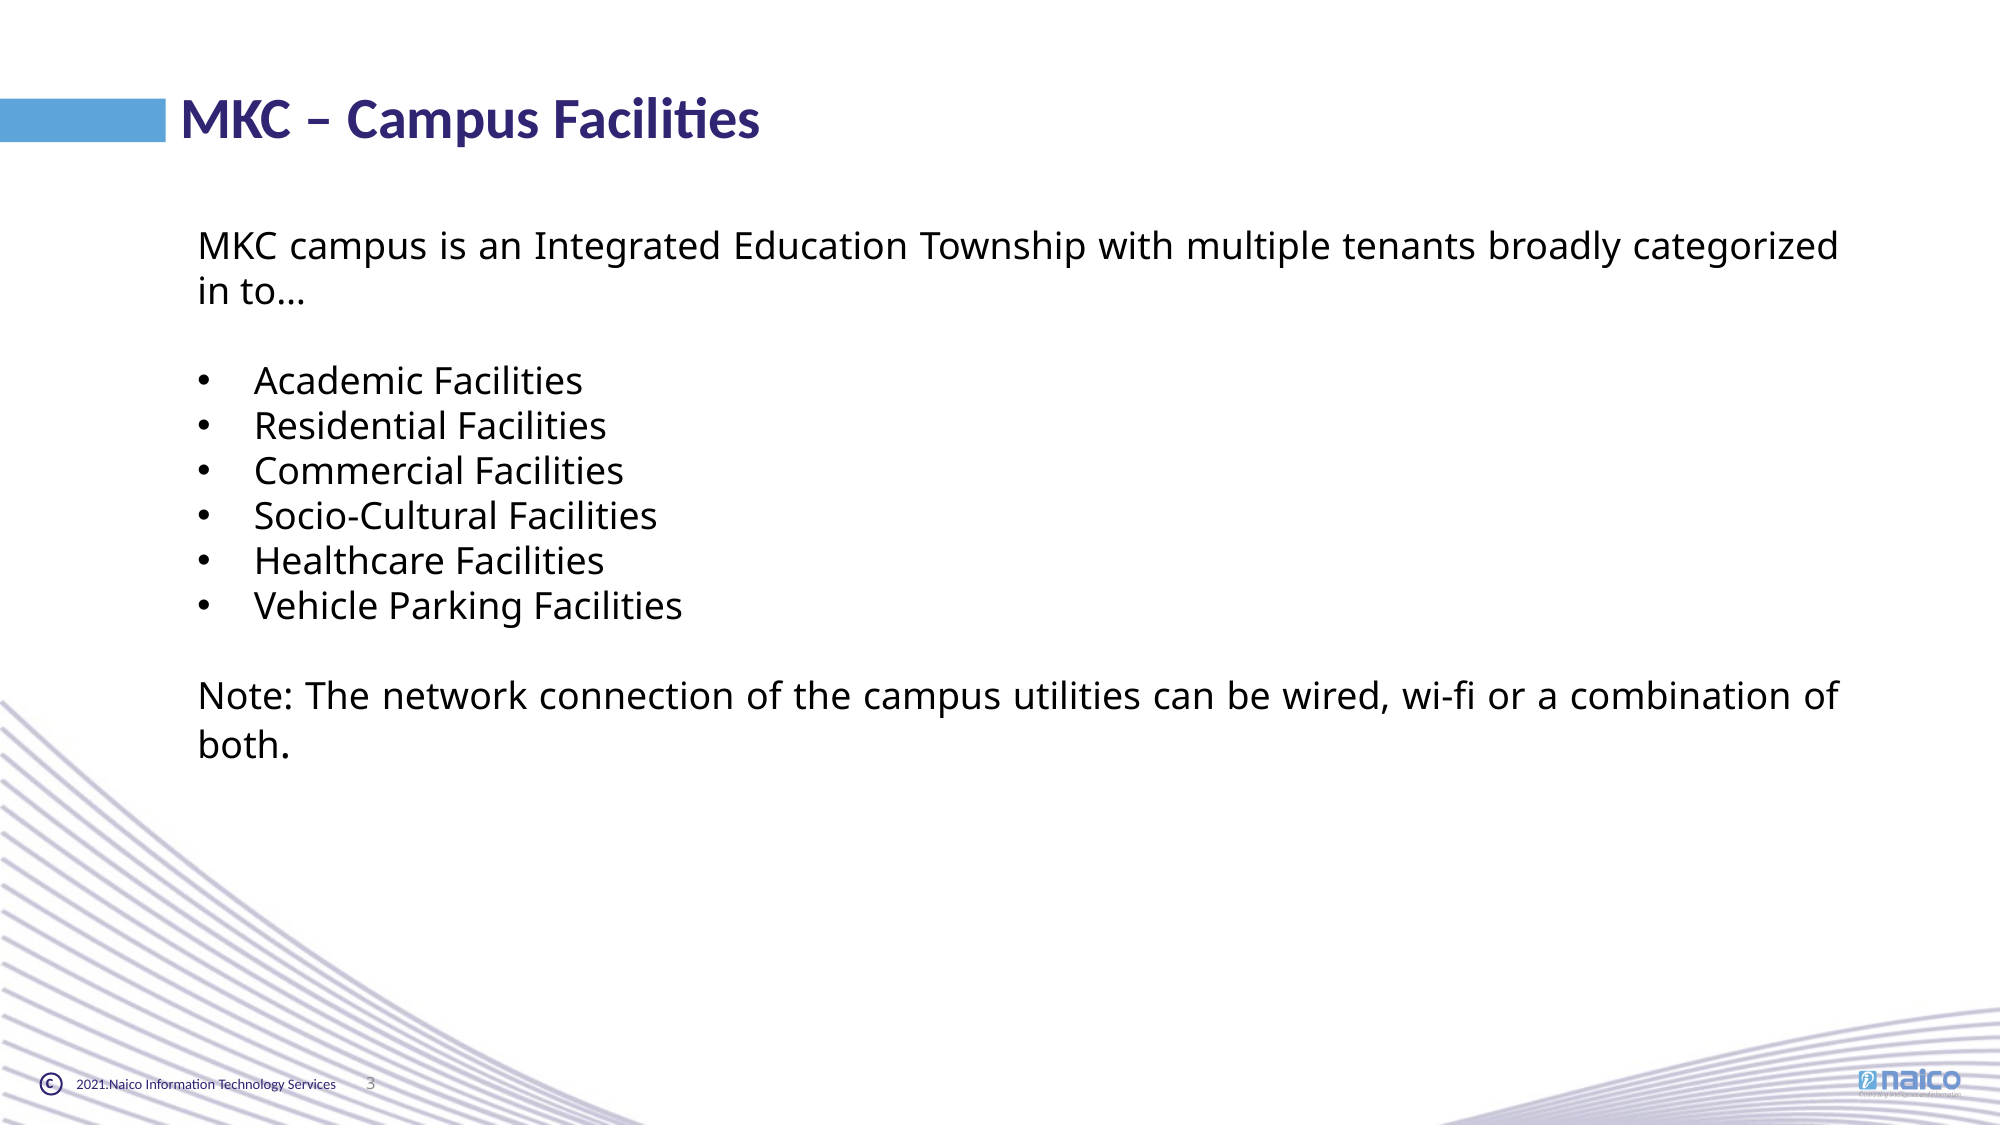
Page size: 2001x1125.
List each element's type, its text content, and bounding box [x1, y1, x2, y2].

text_box MKC campus is an Integrated Education Township with multiple tenants broadly categorized in to… Academic Facilities Residential Facilities Commercial Facilities Socio-Cultural Facilities Healthcare Facilities Vehicle Parking Facilities Note: The network connection of the campus utilities can be wired, wi-fi or a combination of both. [182, 214, 1856, 775]
picture [0, 697, 2000, 1125]
text_box [118, 188, 1881, 306]
title MKC – Campus Facilities [165, 81, 1891, 160]
